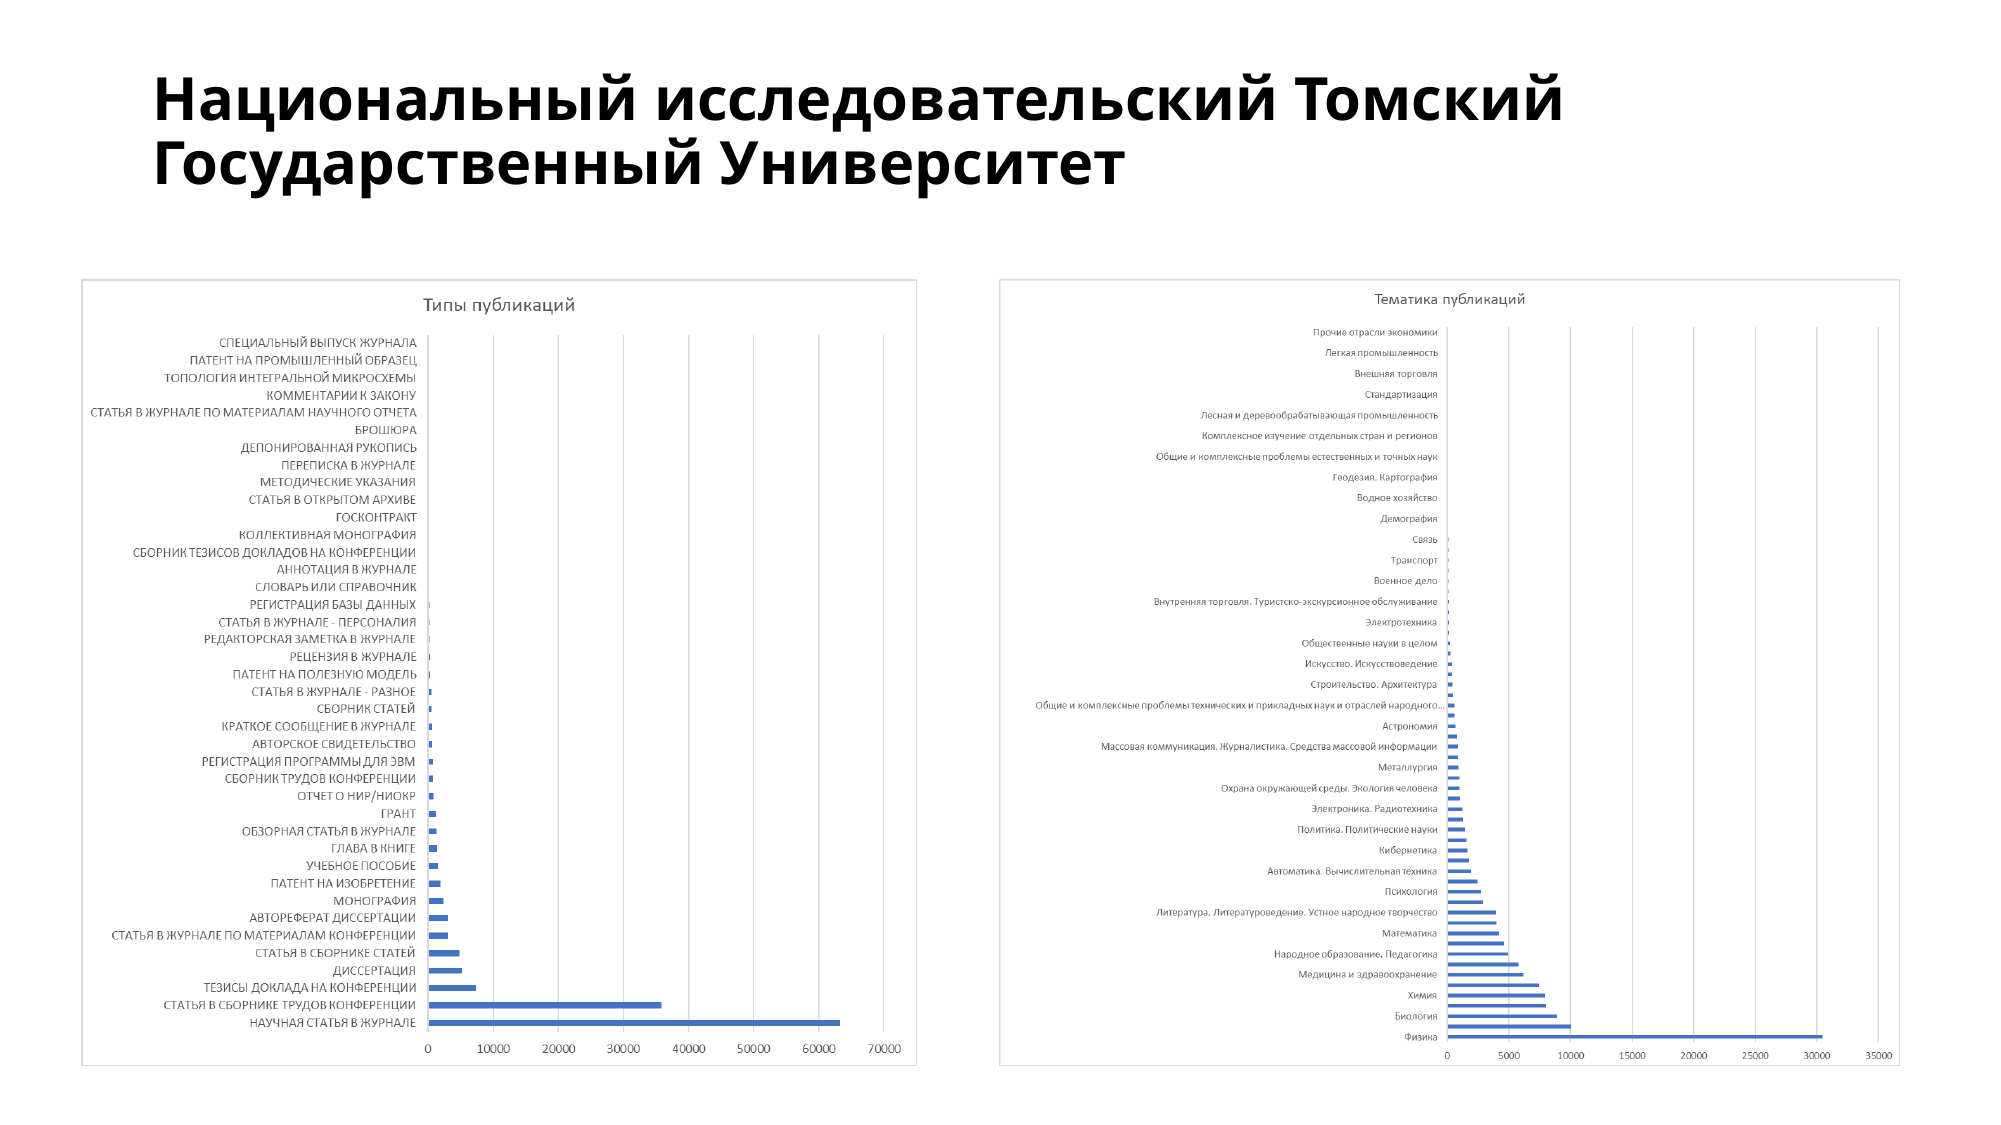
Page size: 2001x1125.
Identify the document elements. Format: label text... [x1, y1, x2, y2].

title Национальный исследовательский Томский Государственный Университет [137, 59, 1863, 278]
picture [81, 279, 917, 1066]
picture [999, 279, 1900, 1066]
